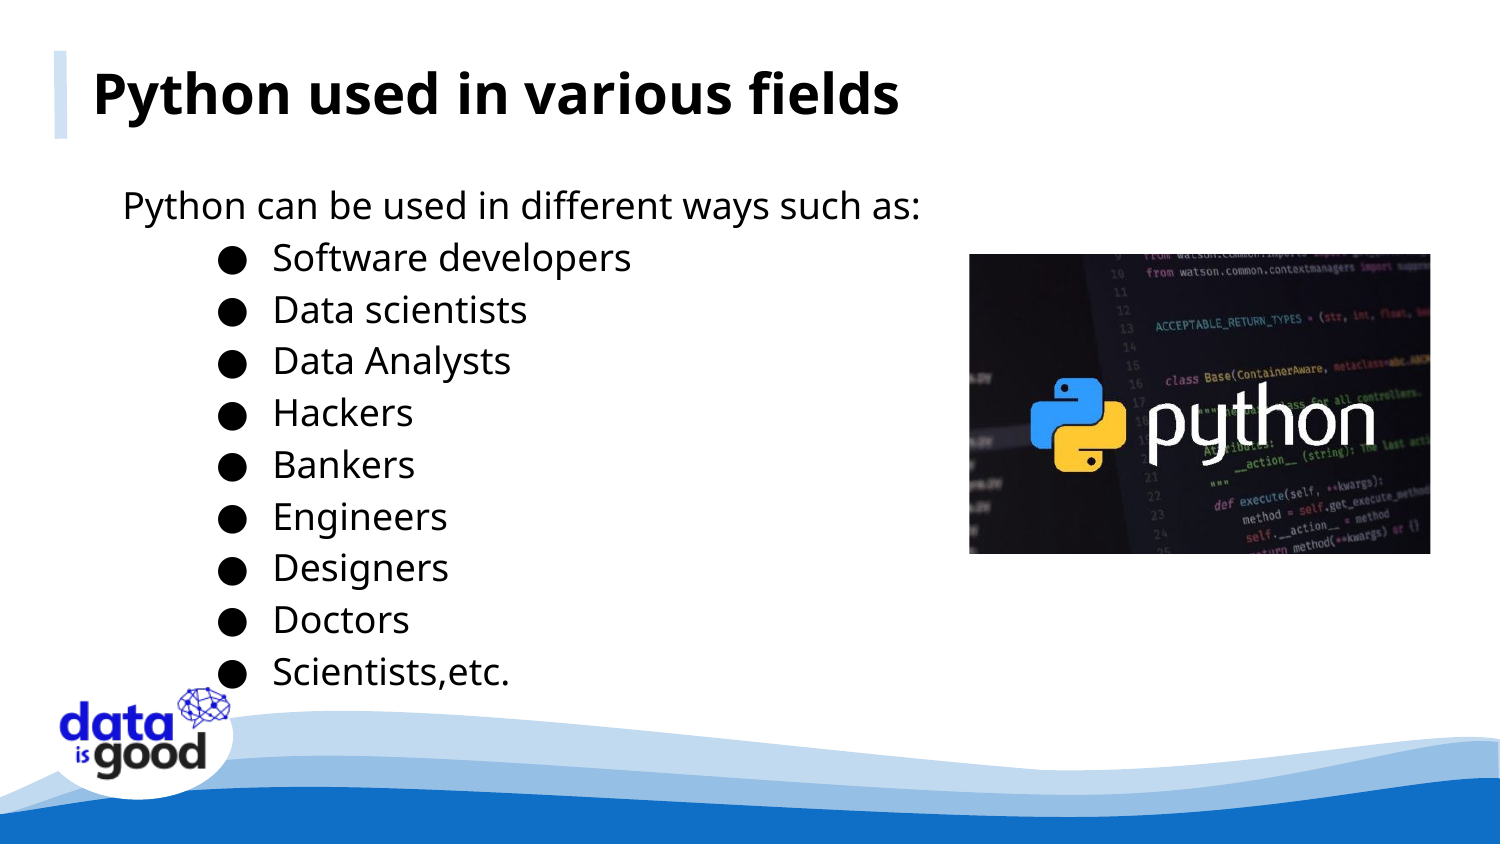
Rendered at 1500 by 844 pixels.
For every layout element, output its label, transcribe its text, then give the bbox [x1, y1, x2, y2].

text_box Python can be used in different ways such as: Software developers Data scientists Data Analysts Hackers Bankers Engineers Designers Doctors Scientists,etc. [32, 160, 1012, 649]
text_box Python used in various fields [77, 43, 983, 147]
picture [969, 254, 1431, 554]
picture [58, 685, 231, 804]
